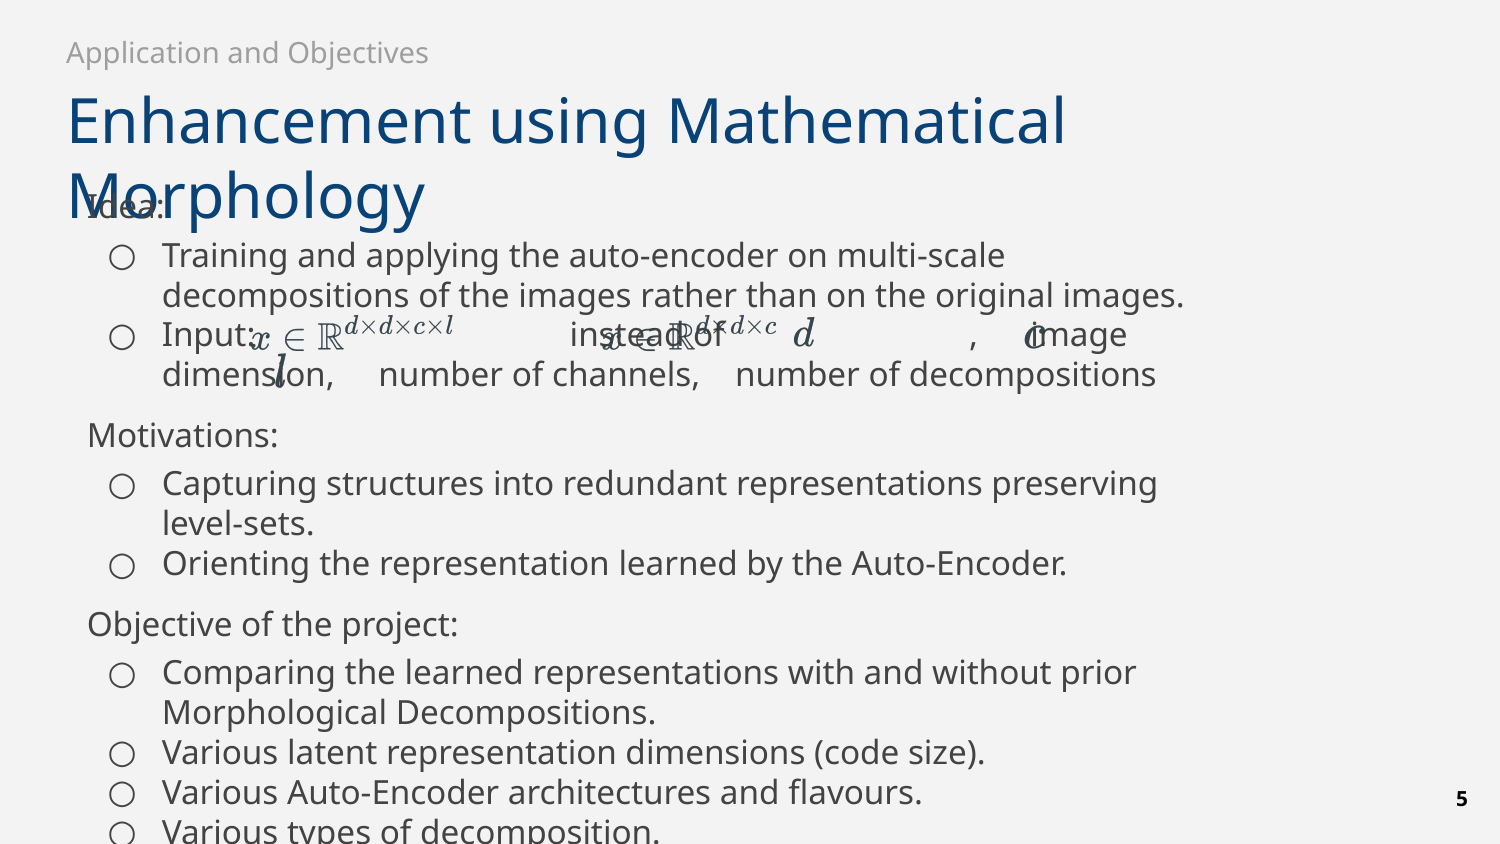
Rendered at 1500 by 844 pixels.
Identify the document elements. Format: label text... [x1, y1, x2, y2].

picture [600, 311, 780, 354]
picture [1022, 321, 1045, 354]
picture [792, 314, 815, 351]
list Idea: Training and applying the auto-encoder on multi-scale decompositions of the images rather than on the original images. Input: instead of , image dimension, number of channels, number of decompositions Motivations: Capturing structures into redundant representations preserving level-sets. Orienting the representation learned by the Auto-Encoder. Objective of the project: Comparing the learned representations with and without prior Morphological Decompositions. Various latent representation dimensions (code size). Various Auto-Encoder architectures and flavours. Various types of decomposition. [71, 170, 1235, 766]
slide_number ‹#› [1392, 767, 1483, 833]
picture [250, 311, 458, 393]
title Application and Objectives [51, 31, 1042, 73]
title Enhancement using Mathematical Morphology [51, 66, 1449, 161]
